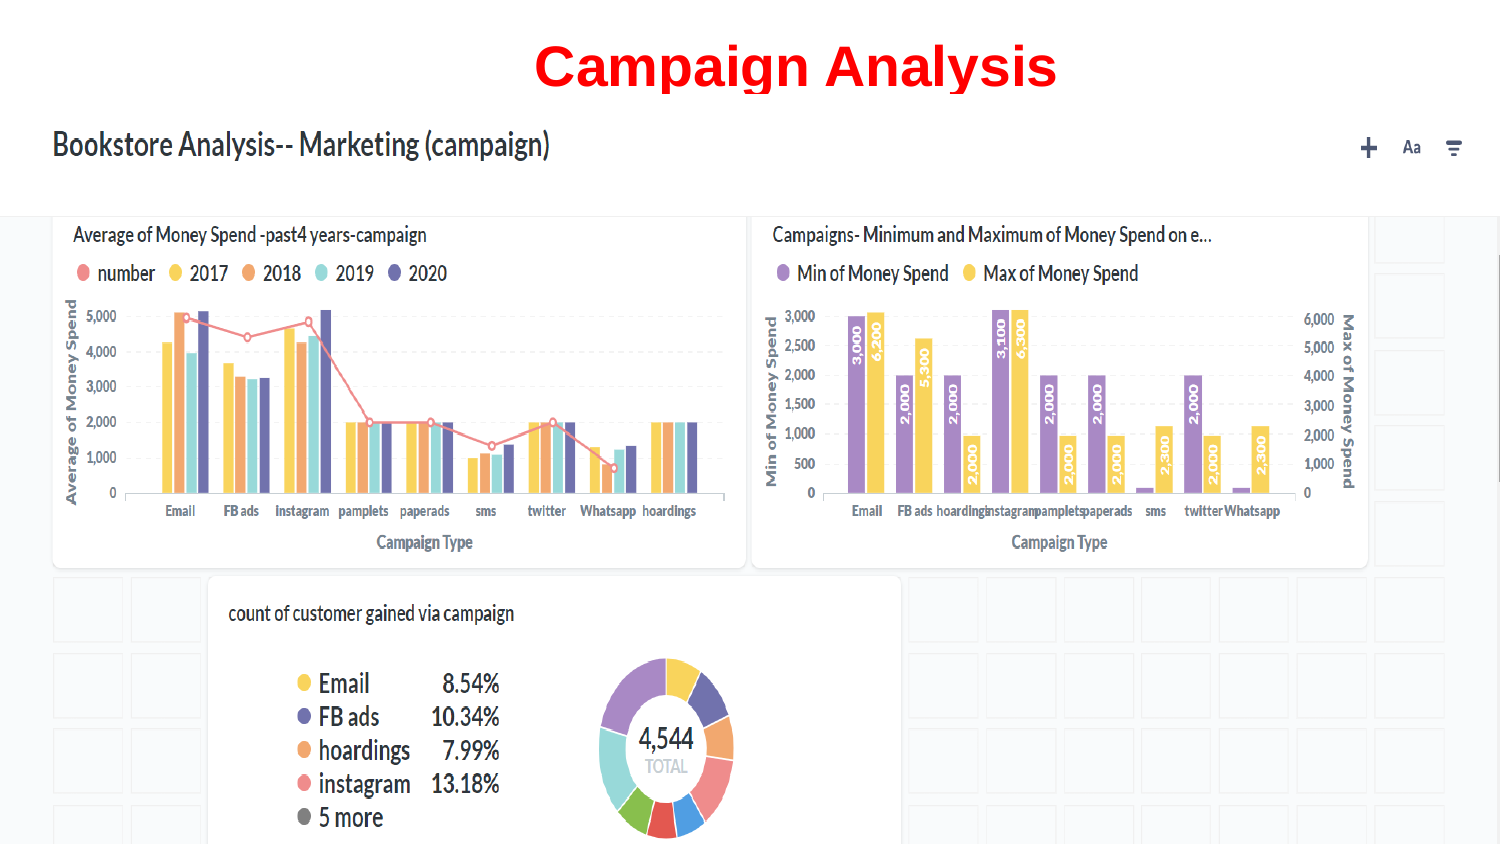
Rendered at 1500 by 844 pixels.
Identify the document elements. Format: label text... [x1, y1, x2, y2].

picture [0, 94, 1500, 844]
title Campaign Analysis [30, 20, 1428, 93]
